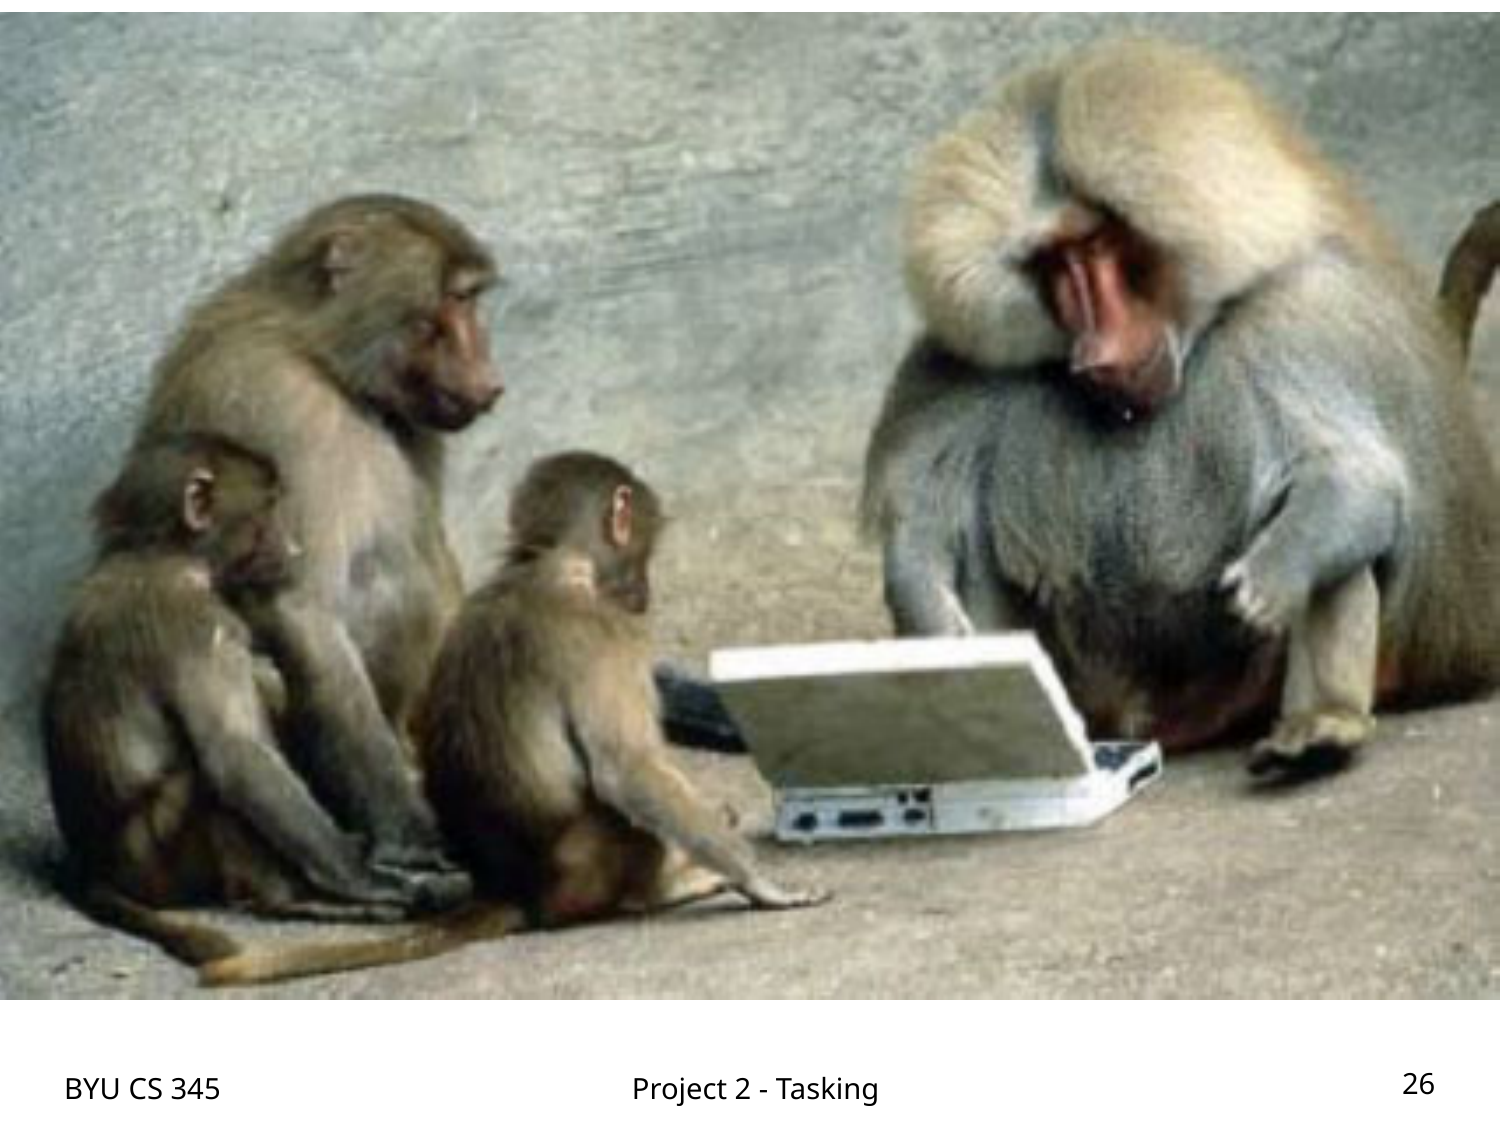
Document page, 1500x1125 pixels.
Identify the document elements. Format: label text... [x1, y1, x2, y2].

slide_number BYU CS 345 [49, 1037, 352, 1113]
footer Project 2 - Tasking [352, 1037, 1137, 1113]
slide_number 26 [1137, 1037, 1451, 1113]
picture [0, 12, 1500, 1001]
